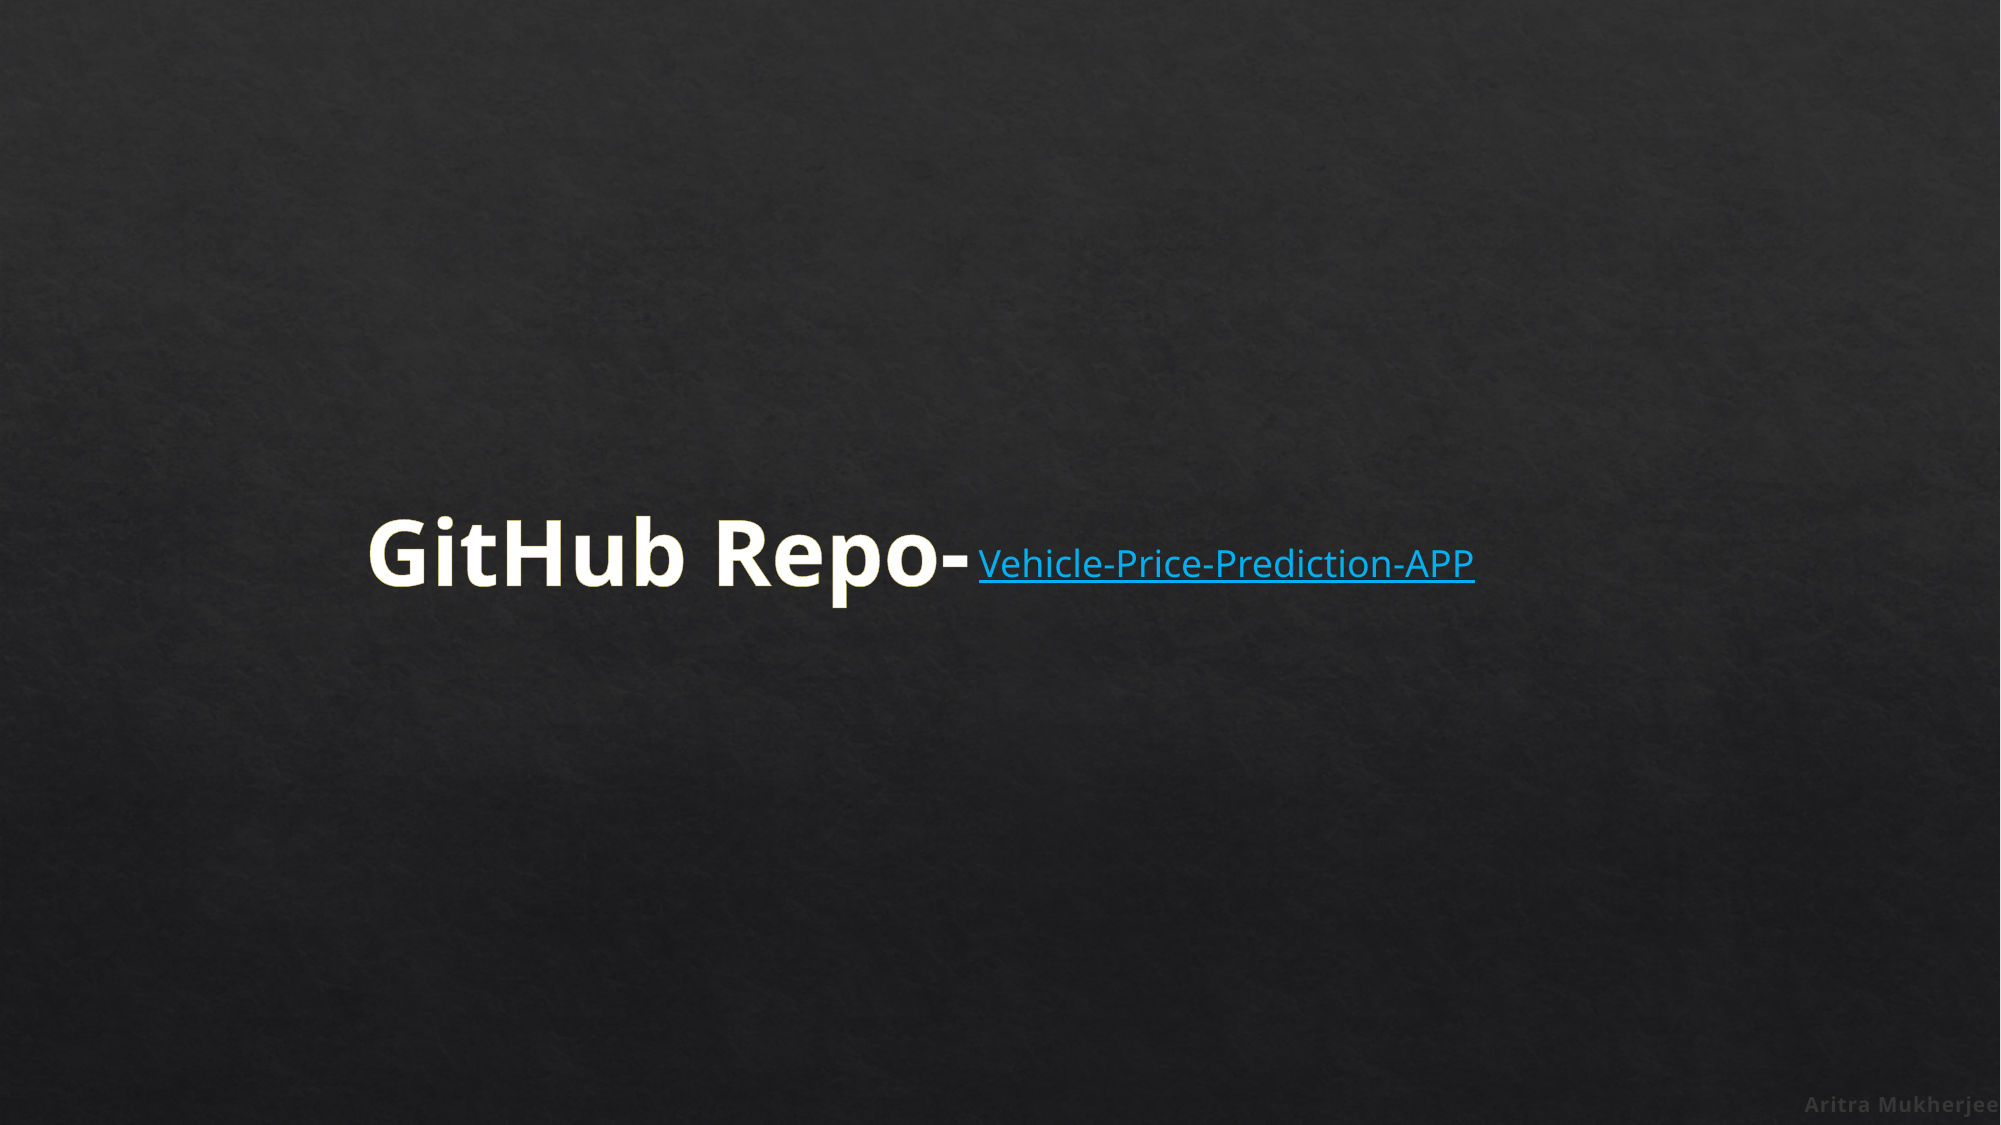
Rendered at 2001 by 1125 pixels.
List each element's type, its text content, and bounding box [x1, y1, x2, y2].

text_box GitHub Repo- [349, 486, 1009, 612]
text_box Aritra Mukherjee [1789, 1084, 2000, 1125]
text_box Vehicle-Price-Prediction-APP [963, 532, 1964, 598]
